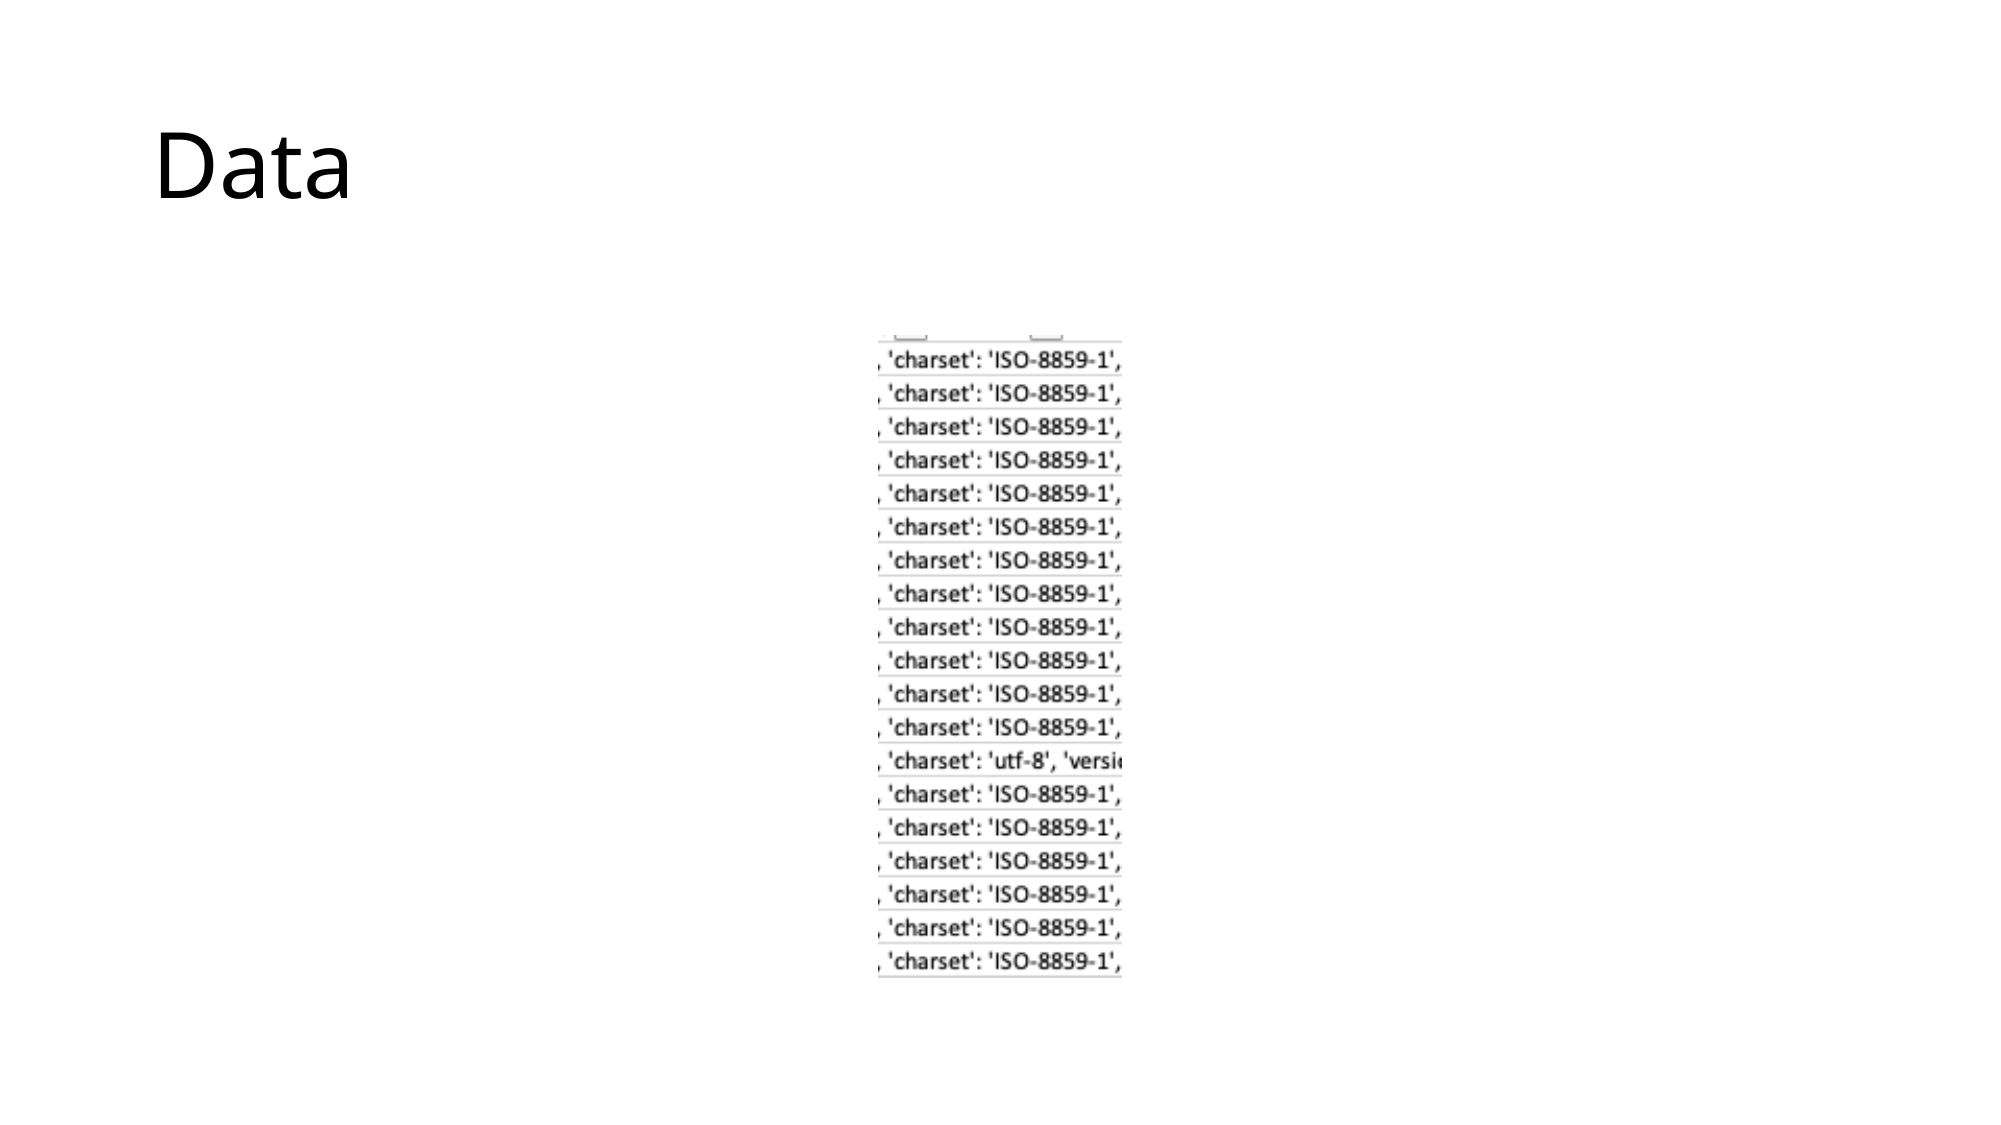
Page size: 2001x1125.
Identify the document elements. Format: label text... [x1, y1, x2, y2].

title Data [137, 59, 1863, 278]
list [878, 335, 1122, 978]
